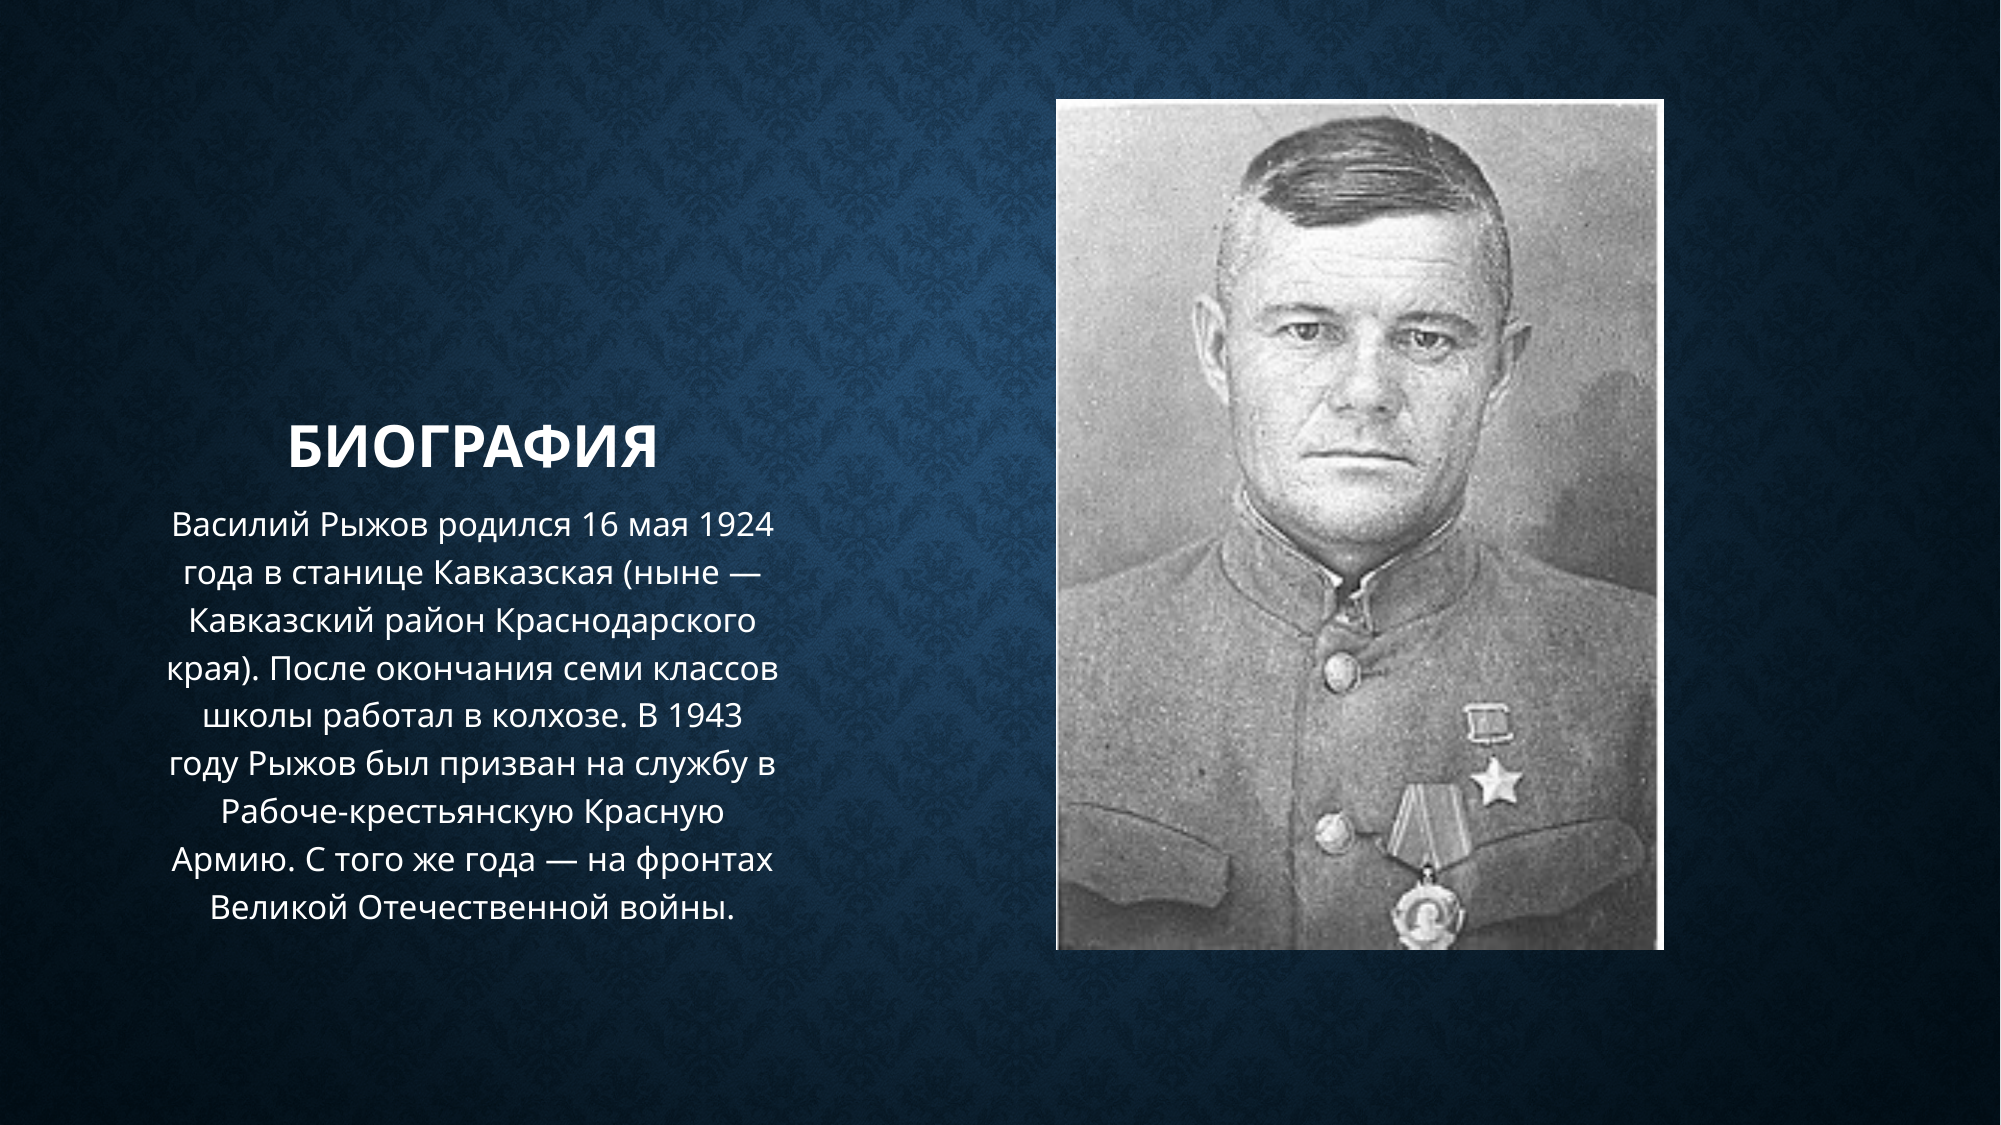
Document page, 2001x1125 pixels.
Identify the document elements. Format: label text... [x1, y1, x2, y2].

title Биография [150, 99, 796, 487]
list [1055, 99, 1665, 951]
list Василий Рыжов родился 16 мая 1924 года в станице Кавказская (ныне — Кавказский район Краснодарского края). После окончания семи классов школы работал в колхозе. В 1943 году Рыжов был призван на службу в Рабоче-крестьянскую Красную Армию. С того же года — на фронтах Великой Отечественной войны. [150, 487, 796, 950]
